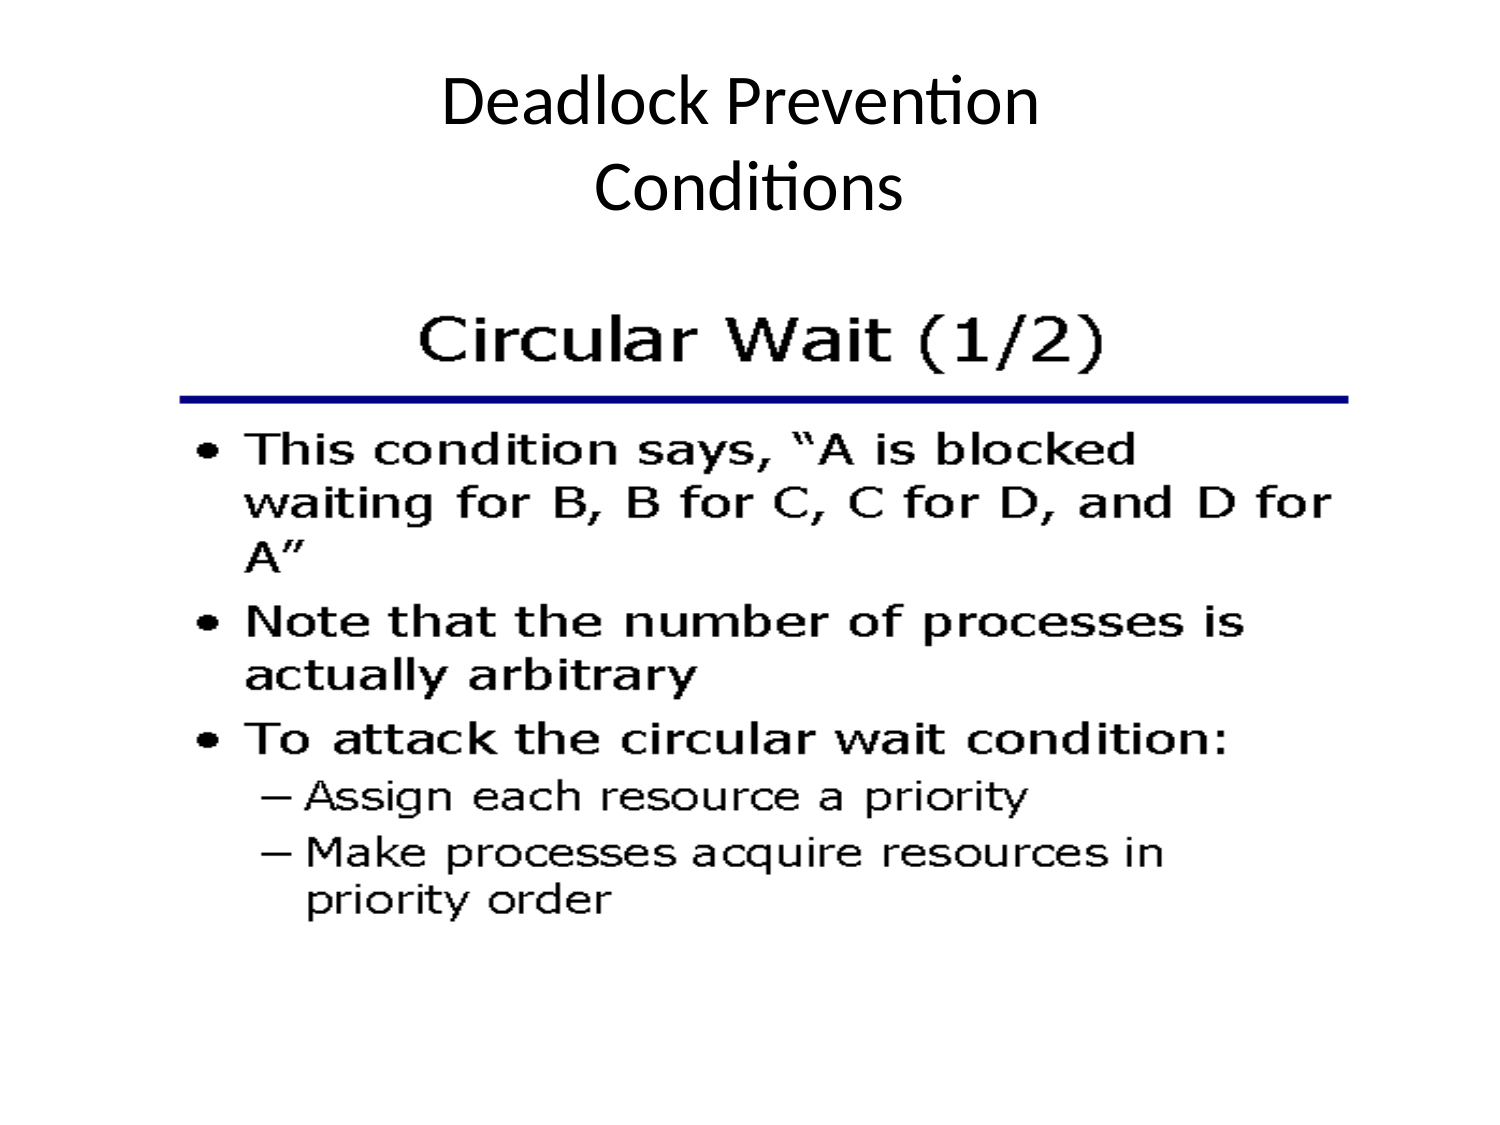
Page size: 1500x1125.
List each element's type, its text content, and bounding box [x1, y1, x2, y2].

title Deadlock Prevention Conditions [75, 45, 1425, 233]
picture [74, 249, 1451, 1001]
